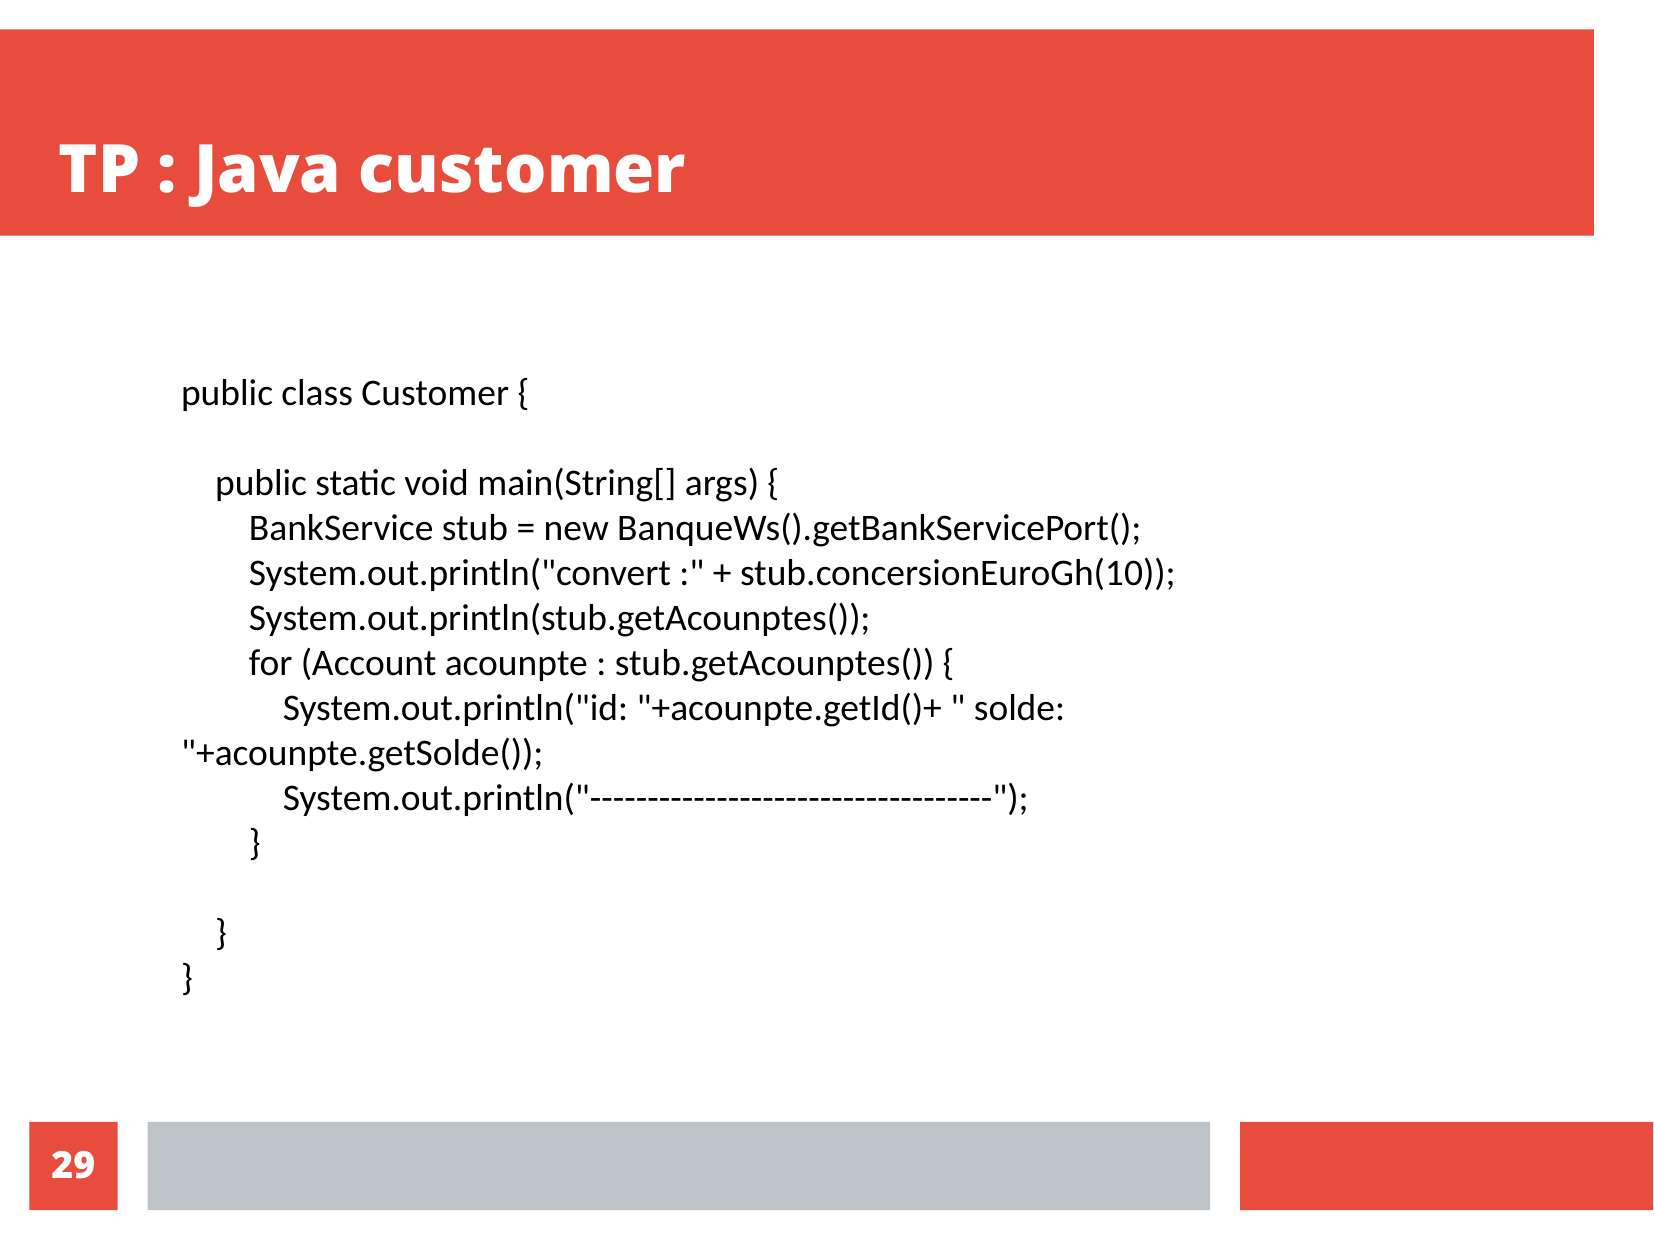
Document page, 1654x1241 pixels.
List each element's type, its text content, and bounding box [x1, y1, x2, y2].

text_box 10 [29, 1121, 118, 1211]
text_box TP : Java customer [58, 58, 1594, 207]
text_box public class Customer { public static void main(String[] args) { BankService stub = new BanqueWs().getBankServicePort(); System.out.println("convert :" + stub.concersionEuroGh(10)); System.out.println(stub.getAcounptes()); for (Account acounpte : stub.getAcounptes()) { System.out.println("id: "+acounpte.getId()+ " solde: "+acounpte.getSolde()); System.out.println("-----------------------------------"); } } } [166, 315, 1350, 1006]
